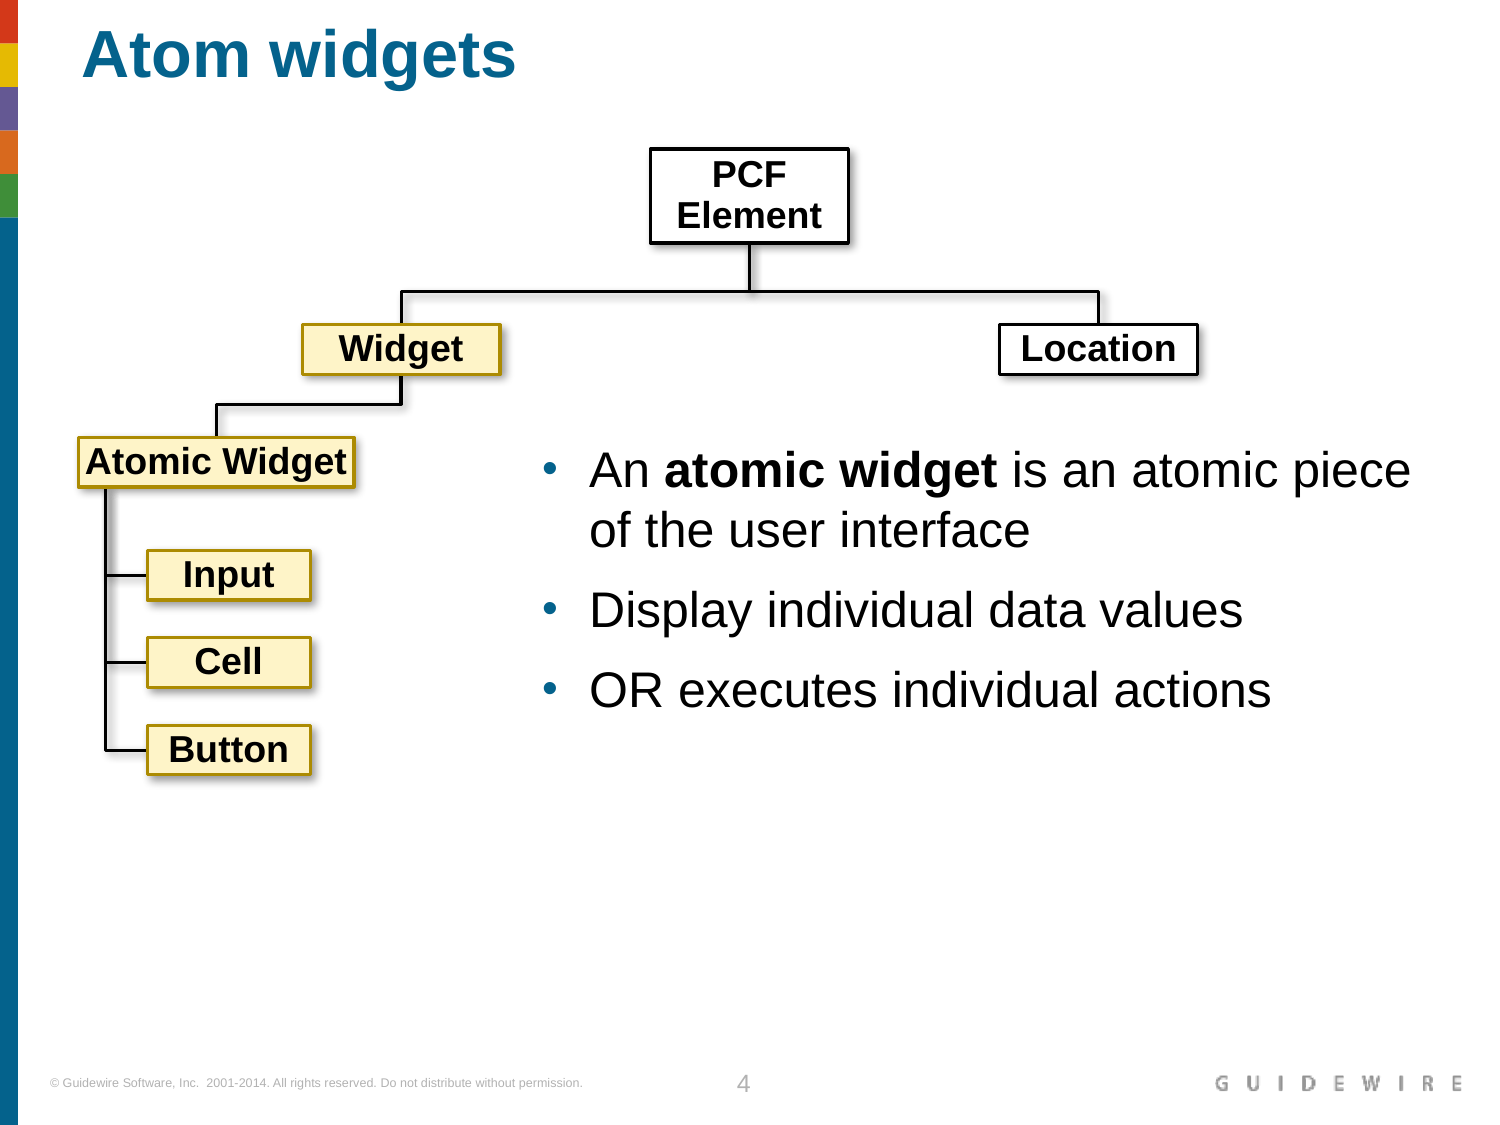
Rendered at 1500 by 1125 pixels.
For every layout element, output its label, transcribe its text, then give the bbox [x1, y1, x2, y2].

text_box Button [146, 724, 312, 776]
text_box Input [146, 549, 312, 602]
text_box Widget [301, 323, 502, 376]
text_box PCF Element [649, 147, 850, 245]
text_box Location [998, 323, 1199, 376]
text_box Atomic Widget [77, 436, 356, 489]
text_box [760, 254, 1100, 322]
text_box [104, 498, 144, 577]
text_box Cell [146, 636, 312, 689]
text_box [104, 669, 145, 752]
text_box [215, 385, 403, 434]
title Atom widgets [81, 19, 1446, 142]
picture [1215, 1073, 1480, 1096]
list An atomic widget is an atomic piece of the user interface Display individual data values OR executes individual actions [542, 437, 1450, 1050]
text_box [104, 581, 144, 664]
text_box [400, 254, 751, 322]
